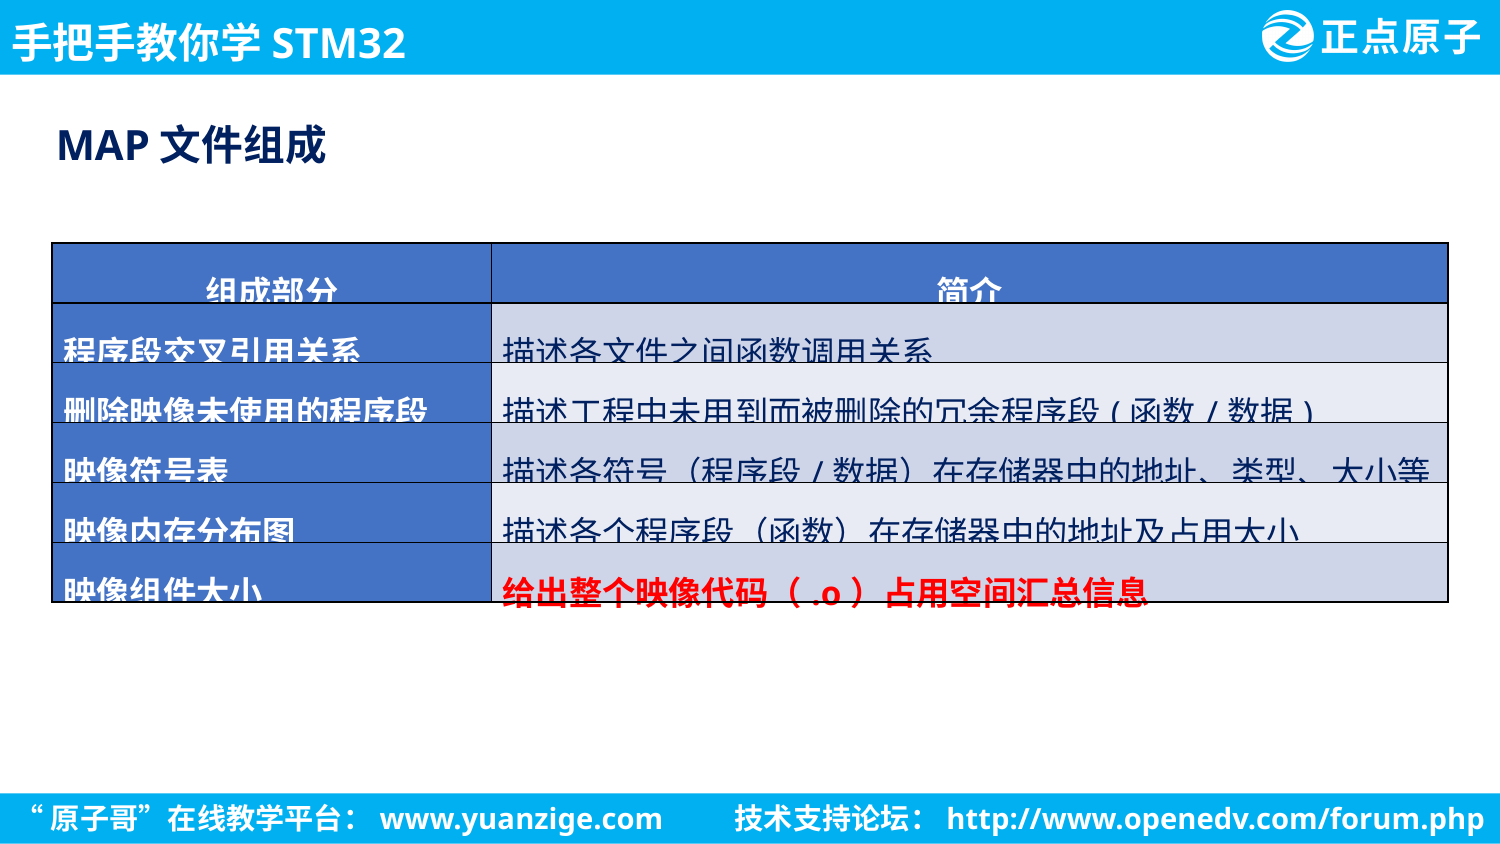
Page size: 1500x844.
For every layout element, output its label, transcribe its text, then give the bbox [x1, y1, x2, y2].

table_cell 映像组件大小 [53, 543, 491, 601]
table_header 组成部分 [53, 244, 491, 302]
text_box [0, 0, 1500, 76]
picture [1367, 18, 1396, 42]
table_cell 描述各个程序段（函数）在存储器中的地址及占用大小 [492, 483, 1447, 542]
table_cell 给出整个映像代码（.o）占用空间汇总信息 [492, 543, 1447, 601]
table_cell 描述各文件之间函数调用关系 [492, 304, 1447, 362]
picture [1412, 44, 1418, 52]
table_cell 程序段交叉引用关系 [53, 304, 491, 362]
picture [1391, 45, 1397, 53]
picture [1263, 27, 1307, 61]
text_box “原子哥”在线教学平台：www.yuanzige.com [0, 793, 560, 843]
table_cell 映像符号表 [53, 423, 491, 482]
text_box 技术支持论坛：http://www.openedv.com/forum.php [560, 793, 1500, 843]
picture [1364, 45, 1370, 53]
text_box MAP文件组成 [48, 89, 835, 173]
table_header 简介 [492, 244, 1447, 302]
picture [1445, 21, 1479, 54]
picture [1431, 44, 1438, 52]
picture [1267, 11, 1313, 45]
picture [1322, 21, 1357, 52]
table_cell 删除映像未使用的程序段 [53, 363, 491, 422]
table_cell 描述工程中未用到而被删除的冗余程序段(函数/数据) [492, 363, 1447, 422]
table_cell 映像内存分布图 [53, 483, 491, 542]
picture [1404, 20, 1438, 54]
table_cell 描述各符号（程序段/数据）在存储器中的地址、类型、大小等 [492, 423, 1447, 482]
text_box 手把手教你学STM32 [0, 0, 967, 75]
